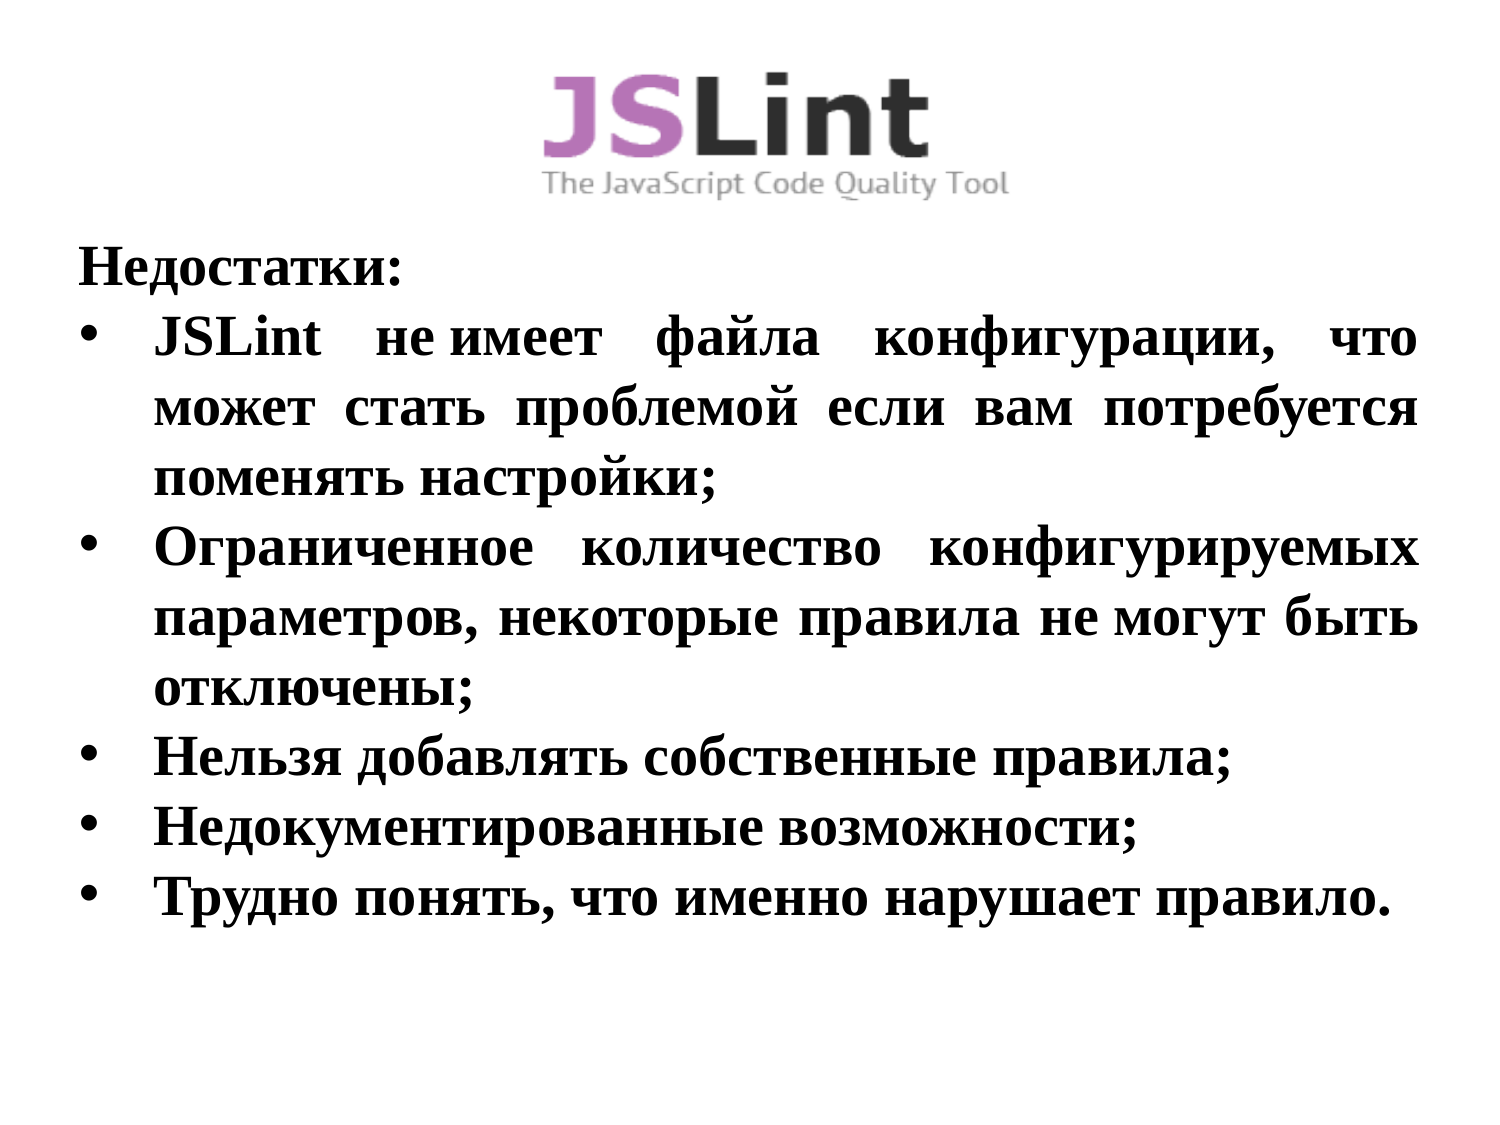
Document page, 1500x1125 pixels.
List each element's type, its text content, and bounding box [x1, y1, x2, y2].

text_box Недостатки: JSLint не имеет файла конфигурации, что может стать проблемой если вам потребуется поменять настройки; Ограниченное количество конфигурируемых параметров, некоторые правила не могут быть отключены; Нельзя добавлять собственные правила; Недокументированные возможности; Трудно понять, что именно нарушает правило. [63, 219, 1435, 935]
picture [466, 0, 1377, 270]
